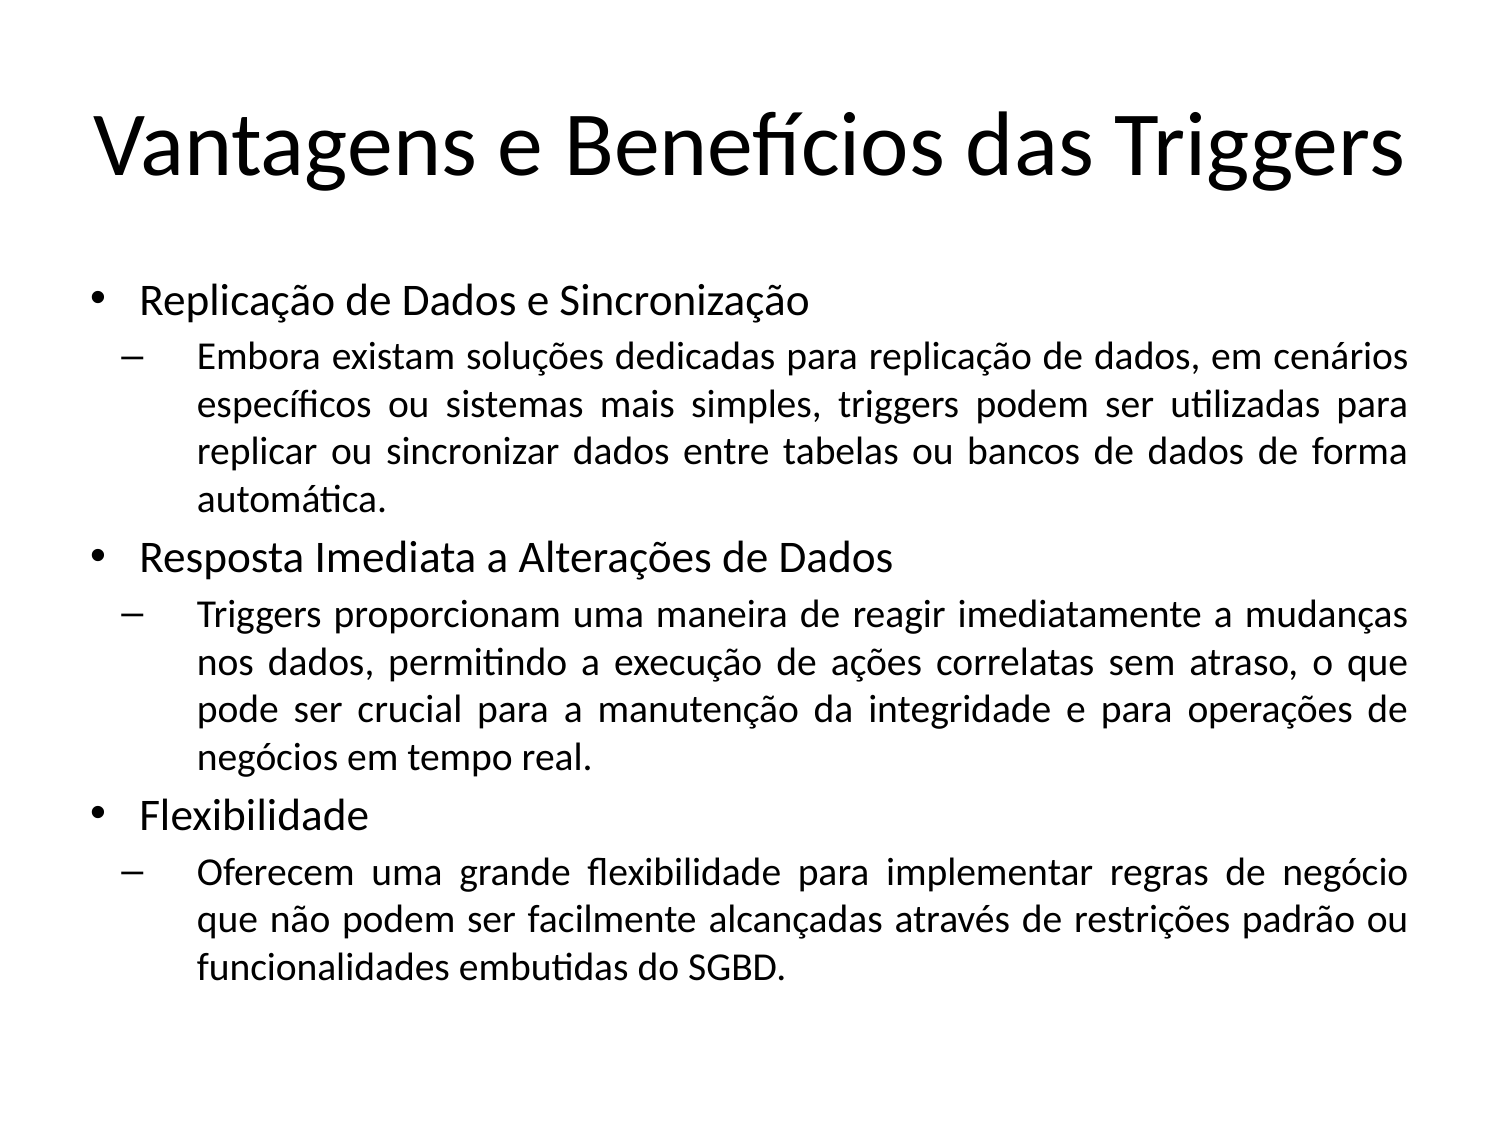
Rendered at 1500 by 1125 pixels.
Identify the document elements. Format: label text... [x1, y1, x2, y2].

title Vantagens e Benefícios das Triggers [75, 45, 1425, 233]
list Replicação de Dados e Sincronização Embora existam soluções dedicadas para replicação de dados, em cenários específicos ou sistemas mais simples, triggers podem ser utilizadas para replicar ou sincronizar dados entre tabelas ou bancos de dados de forma automática. Resposta Imediata a Alterações de Dados Triggers proporcionam uma maneira de reagir imediatamente a mudanças nos dados, permitindo a execução de ações correlatas sem atraso, o que pode ser crucial para a manutenção da integridade e para operações de negócios em tempo real. Flexibilidade Oferecem uma grande flexibilidade para implementar regras de negócio que não podem ser facilmente alcançadas através de restrições padrão ou funcionalidades embutidas do SGBD. [75, 262, 1425, 1005]
